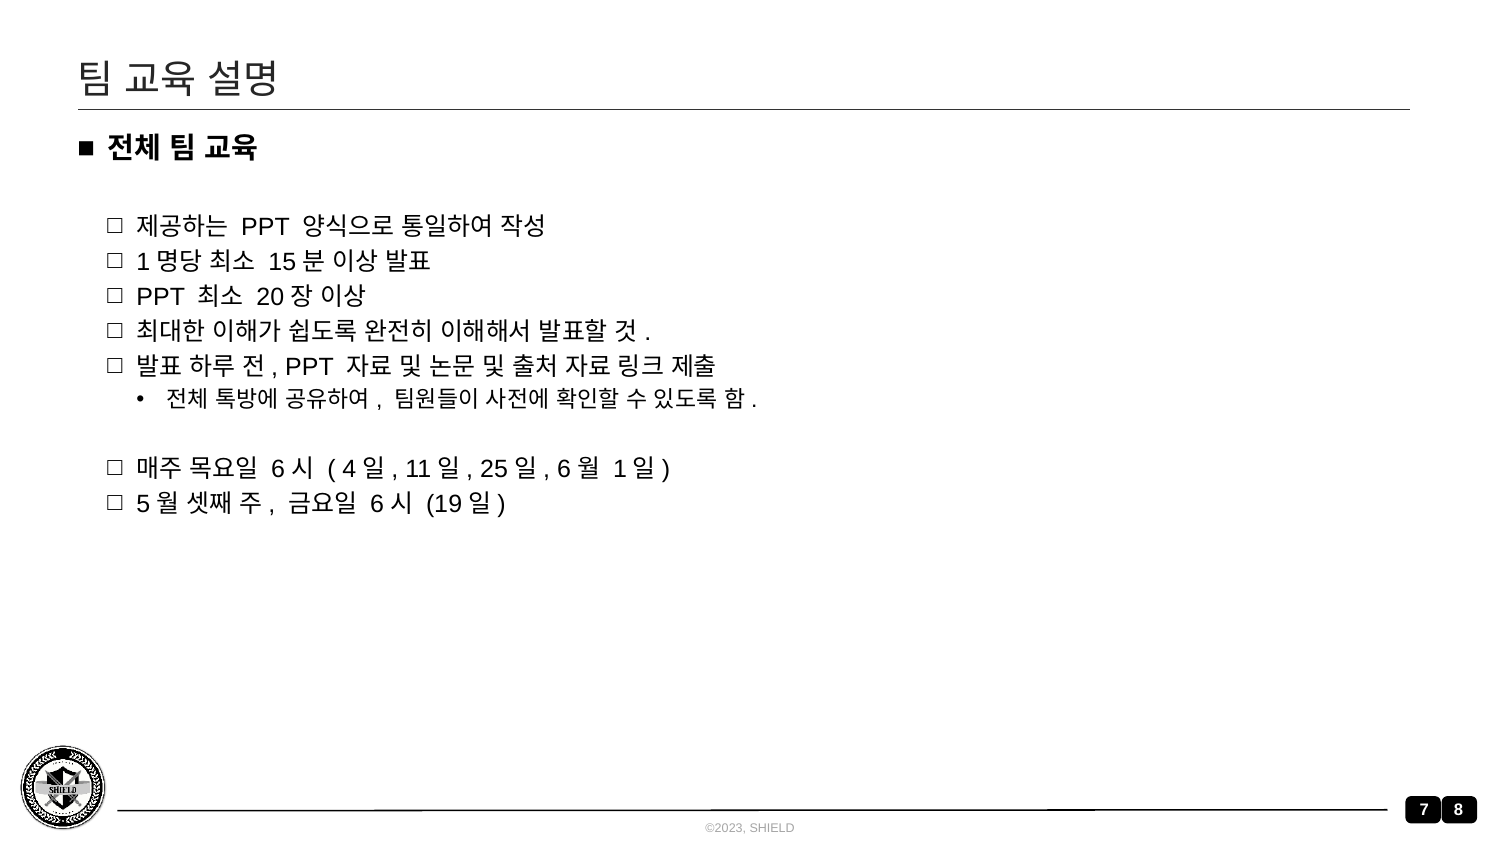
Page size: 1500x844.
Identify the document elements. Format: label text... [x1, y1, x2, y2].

title 팀 교육 설명 [62, 46, 1438, 110]
picture [18, 743, 107, 831]
list 전체 팀 교육 제공하는 PPT 양식으로 통일하여 작성 1명당 최소 15분 이상 발표 PPT 최소 20장 이상 최대한 이해가 쉽도록 완전히 이해해서 발표할 것. 발표 하루 전, PPT 자료 및 논문 및 출처 자료 링크 제출 전체 톡방에 공유하여, 팀원들이 사전에 확인할 수 있도록 함. 매주 목요일 6시 ( 4일, 11일, 25일, 6월 1일) 5월 셋째 주, 금요일 6시 (19일) [62, 121, 1438, 760]
